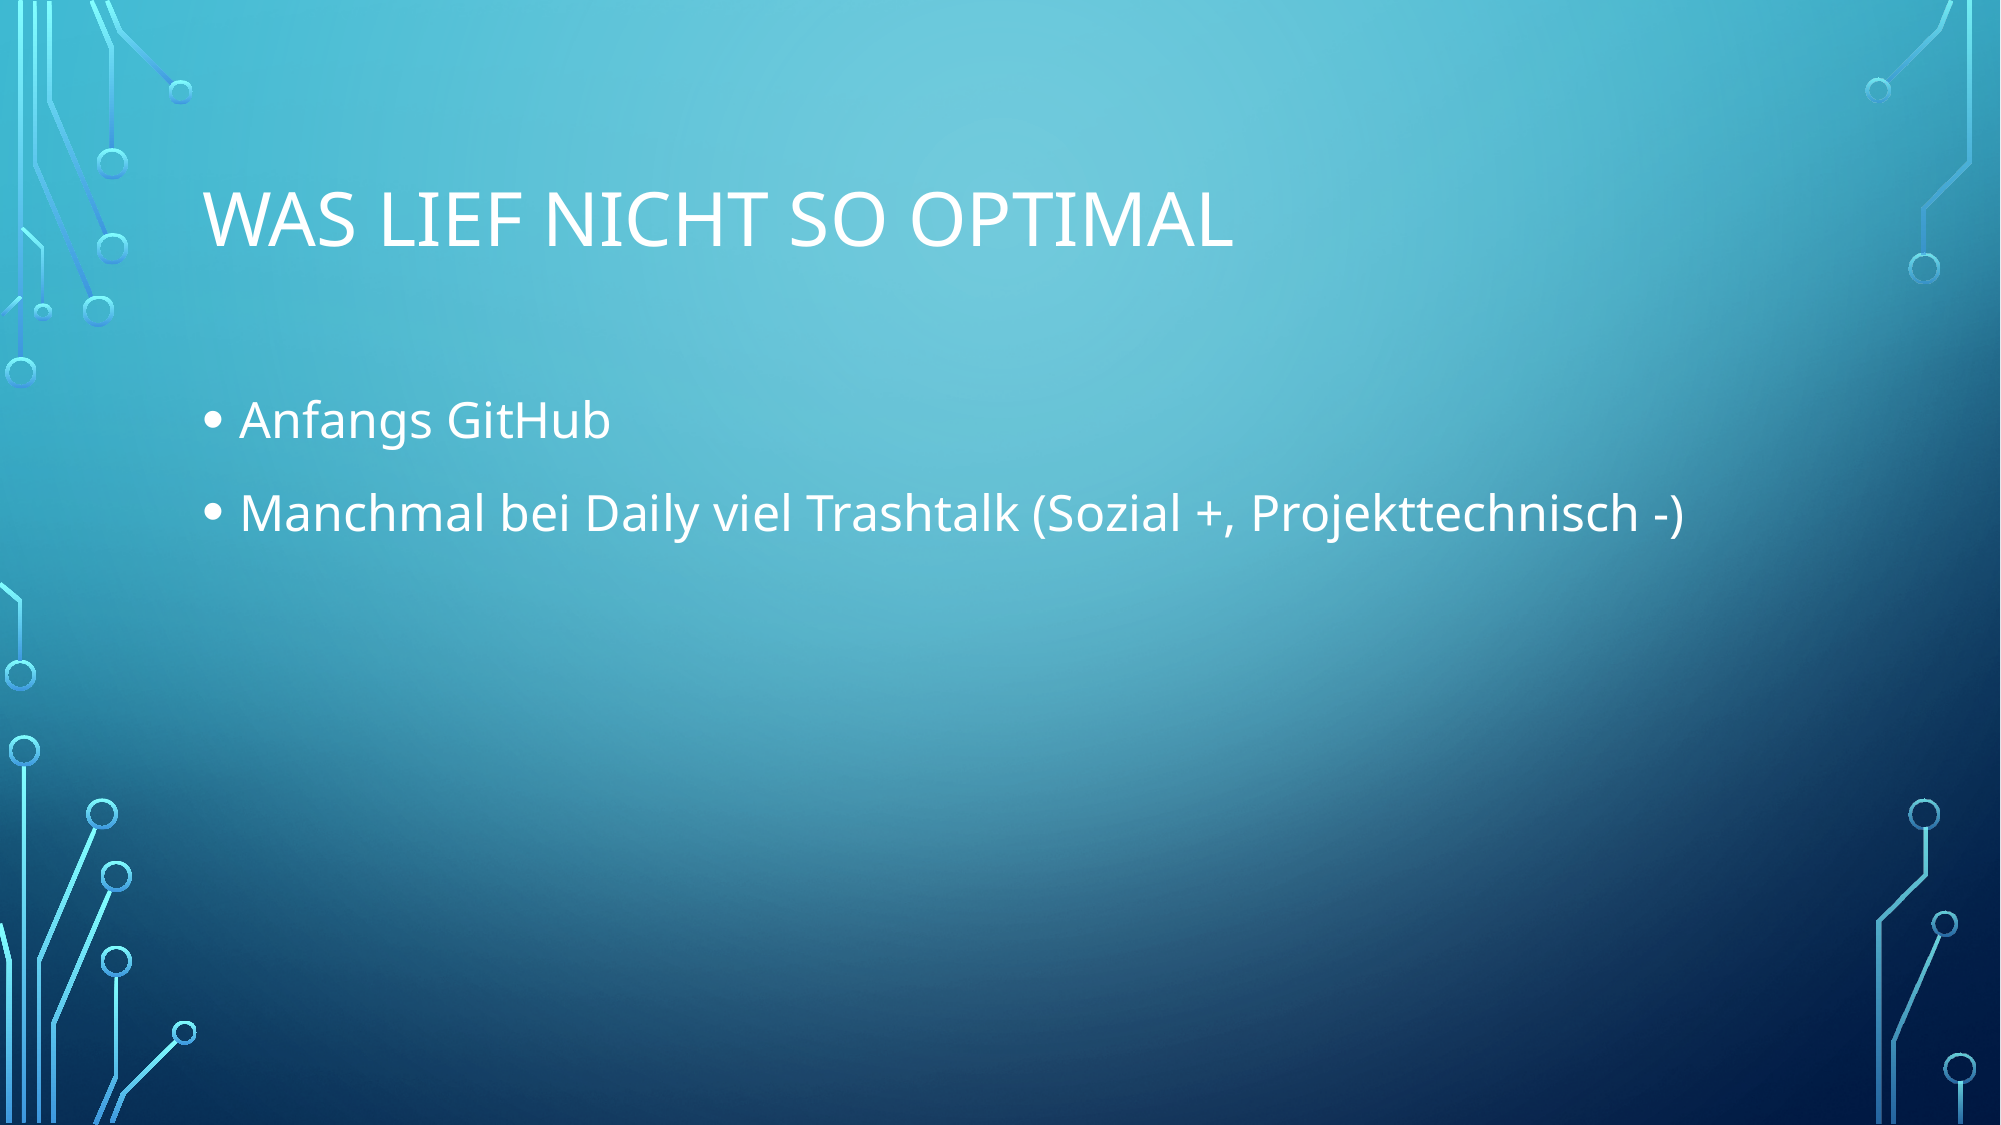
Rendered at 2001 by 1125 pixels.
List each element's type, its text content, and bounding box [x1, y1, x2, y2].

list Anfangs GitHub Manchmal bei Daily viel Trashtalk (Sozial +, Projekttechnisch -) [187, 369, 1813, 950]
title Was Lief nicht so optimal [187, 101, 1813, 344]
